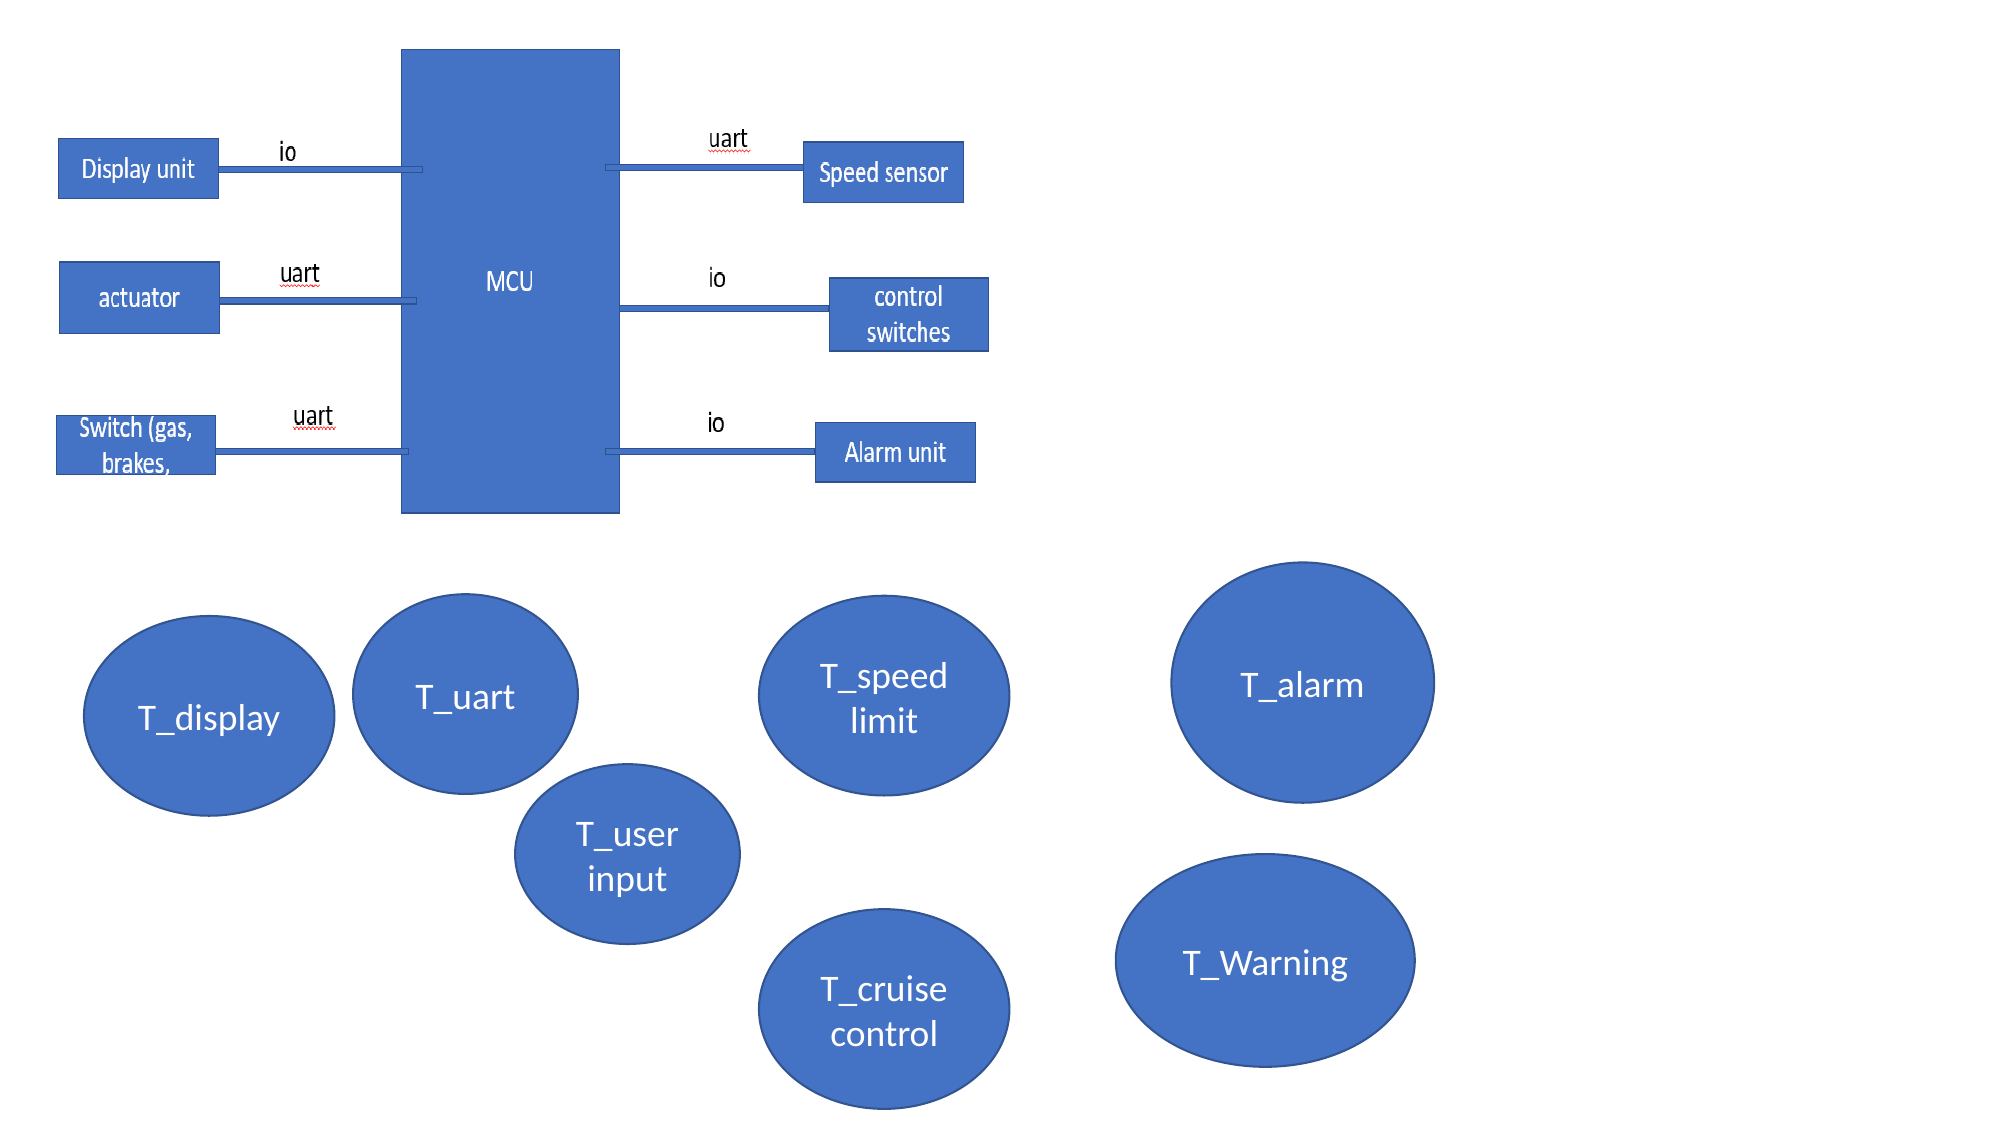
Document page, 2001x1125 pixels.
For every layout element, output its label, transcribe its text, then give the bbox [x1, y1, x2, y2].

picture [30, 44, 1000, 519]
text_box T_cruise control [757, 908, 1011, 1110]
text_box T_alarm [1170, 561, 1436, 804]
text_box T_display [82, 614, 336, 817]
text_box T_speed limit [757, 594, 1011, 797]
text_box T_user input [514, 763, 741, 946]
text_box T_Warning [1114, 853, 1416, 1068]
text_box T_uart [352, 593, 579, 795]
